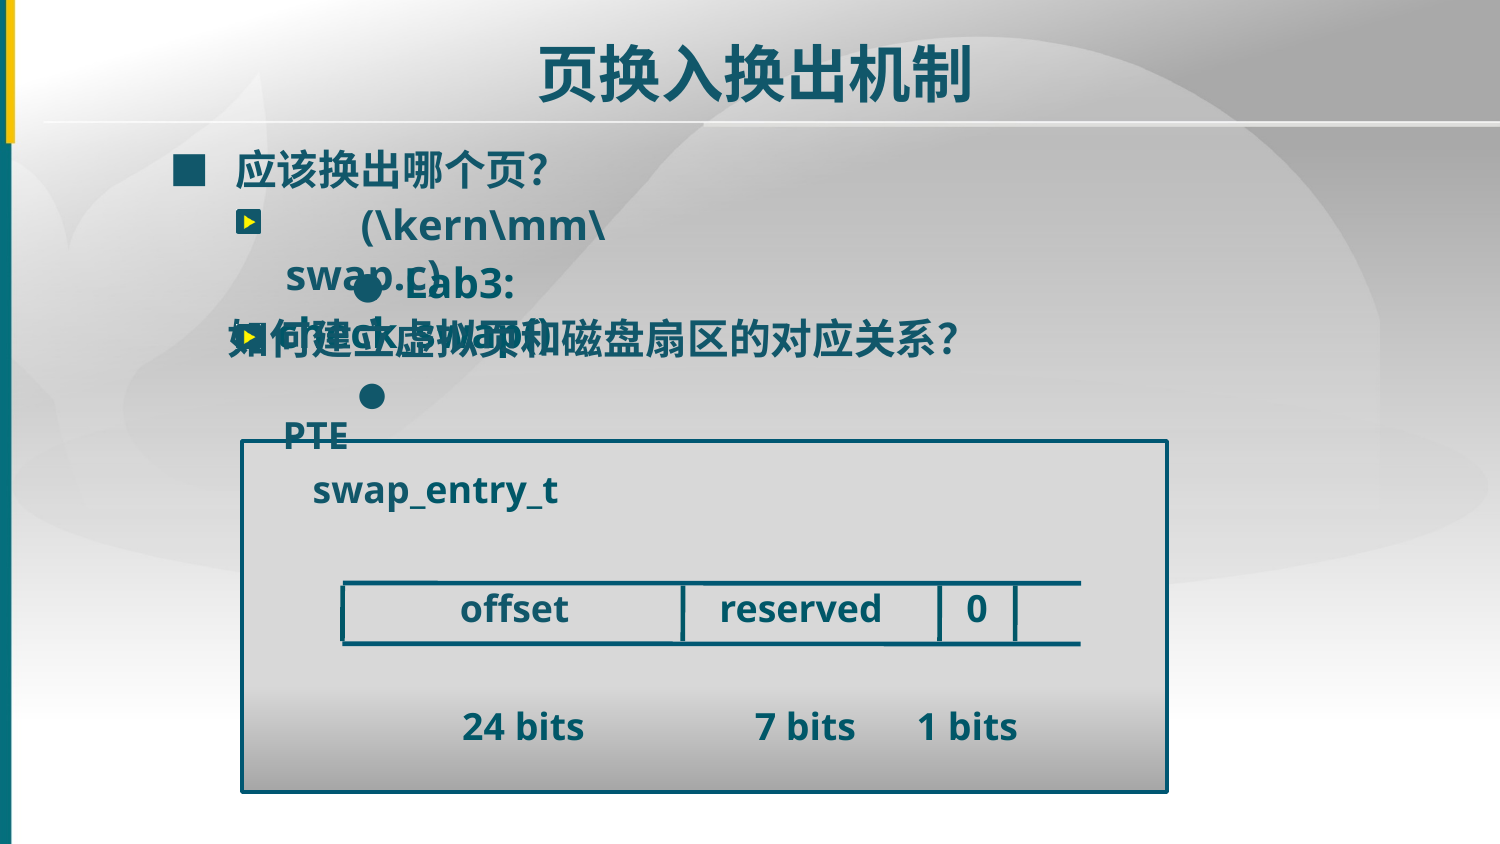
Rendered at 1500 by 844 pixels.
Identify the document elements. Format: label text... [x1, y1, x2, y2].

text_box ● Lab3: check_swap() [261, 249, 742, 305]
text_box swap_entry_t [297, 458, 673, 528]
text_box 0 [951, 584, 1022, 643]
picture [0, 0, 1500, 844]
text_box 页换入换出机制 [102, 18, 1408, 118]
text_box reserved [704, 584, 928, 643]
text_box 0 [951, 578, 1022, 583]
text_box 7 bits [740, 695, 898, 764]
text_box 24 bits [447, 695, 659, 764]
text_box 1 bits [901, 695, 1060, 764]
text_box 如何建立虚拟页和磁盘扇区的对应关系？ [213, 305, 1107, 371]
text_box offset [445, 584, 668, 643]
text_box (\kern\mm\swap.c) [270, 190, 702, 249]
text_box ● PTE [267, 364, 411, 425]
text_box [241, 440, 1168, 793]
text_box ■ [154, 131, 223, 191]
text_box 应该换出哪个页？ [220, 136, 1020, 206]
text_box offset [445, 578, 668, 583]
text_box reserved [704, 578, 928, 583]
